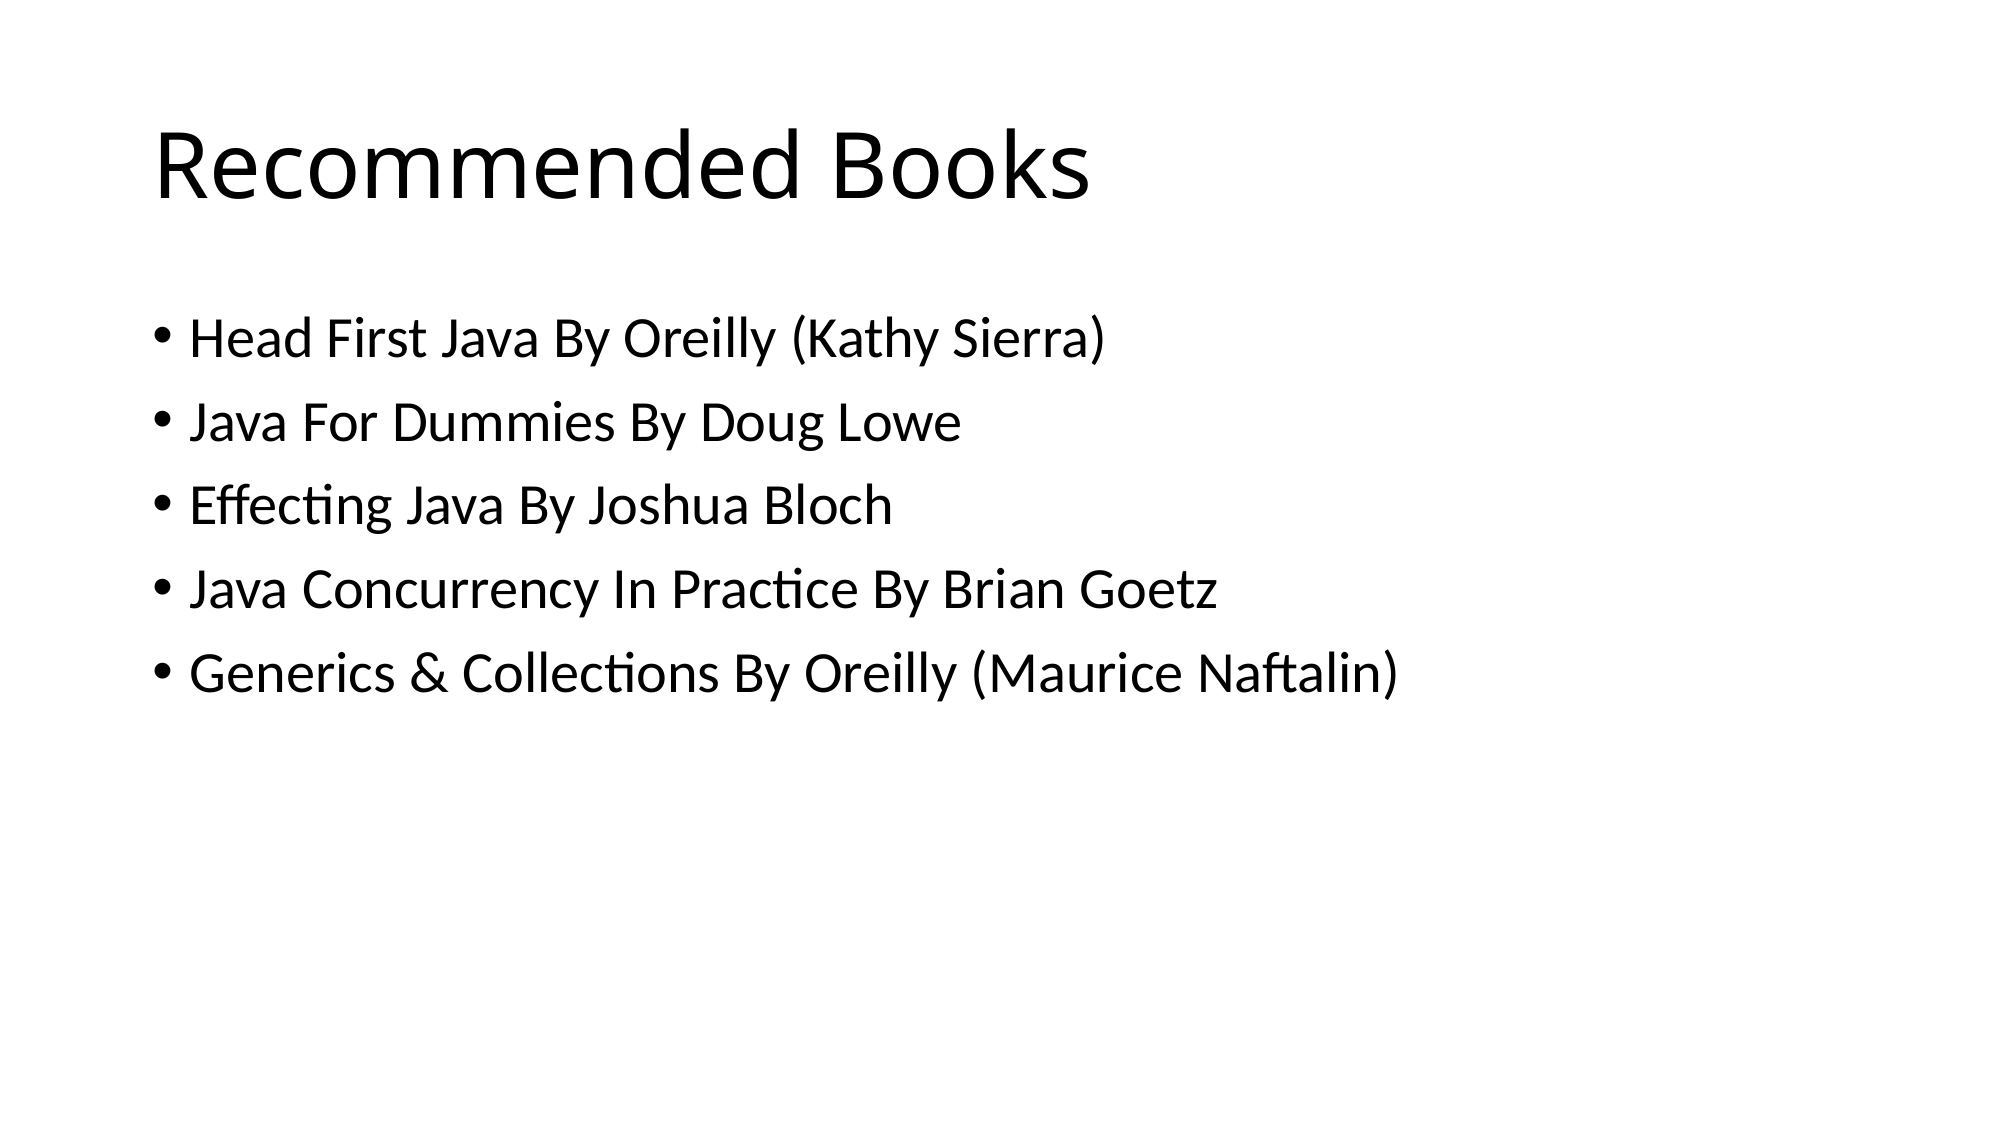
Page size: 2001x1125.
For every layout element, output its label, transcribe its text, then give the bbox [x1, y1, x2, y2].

list Head First Java By Oreilly (Kathy Sierra) Java For Dummies By Doug Lowe Effecting Java By Joshua Bloch Java Concurrency In Practice By Brian Goetz Generics & Collections By Oreilly (Maurice Naftalin) [137, 299, 1863, 1014]
title Recommended Books [137, 59, 1863, 278]
